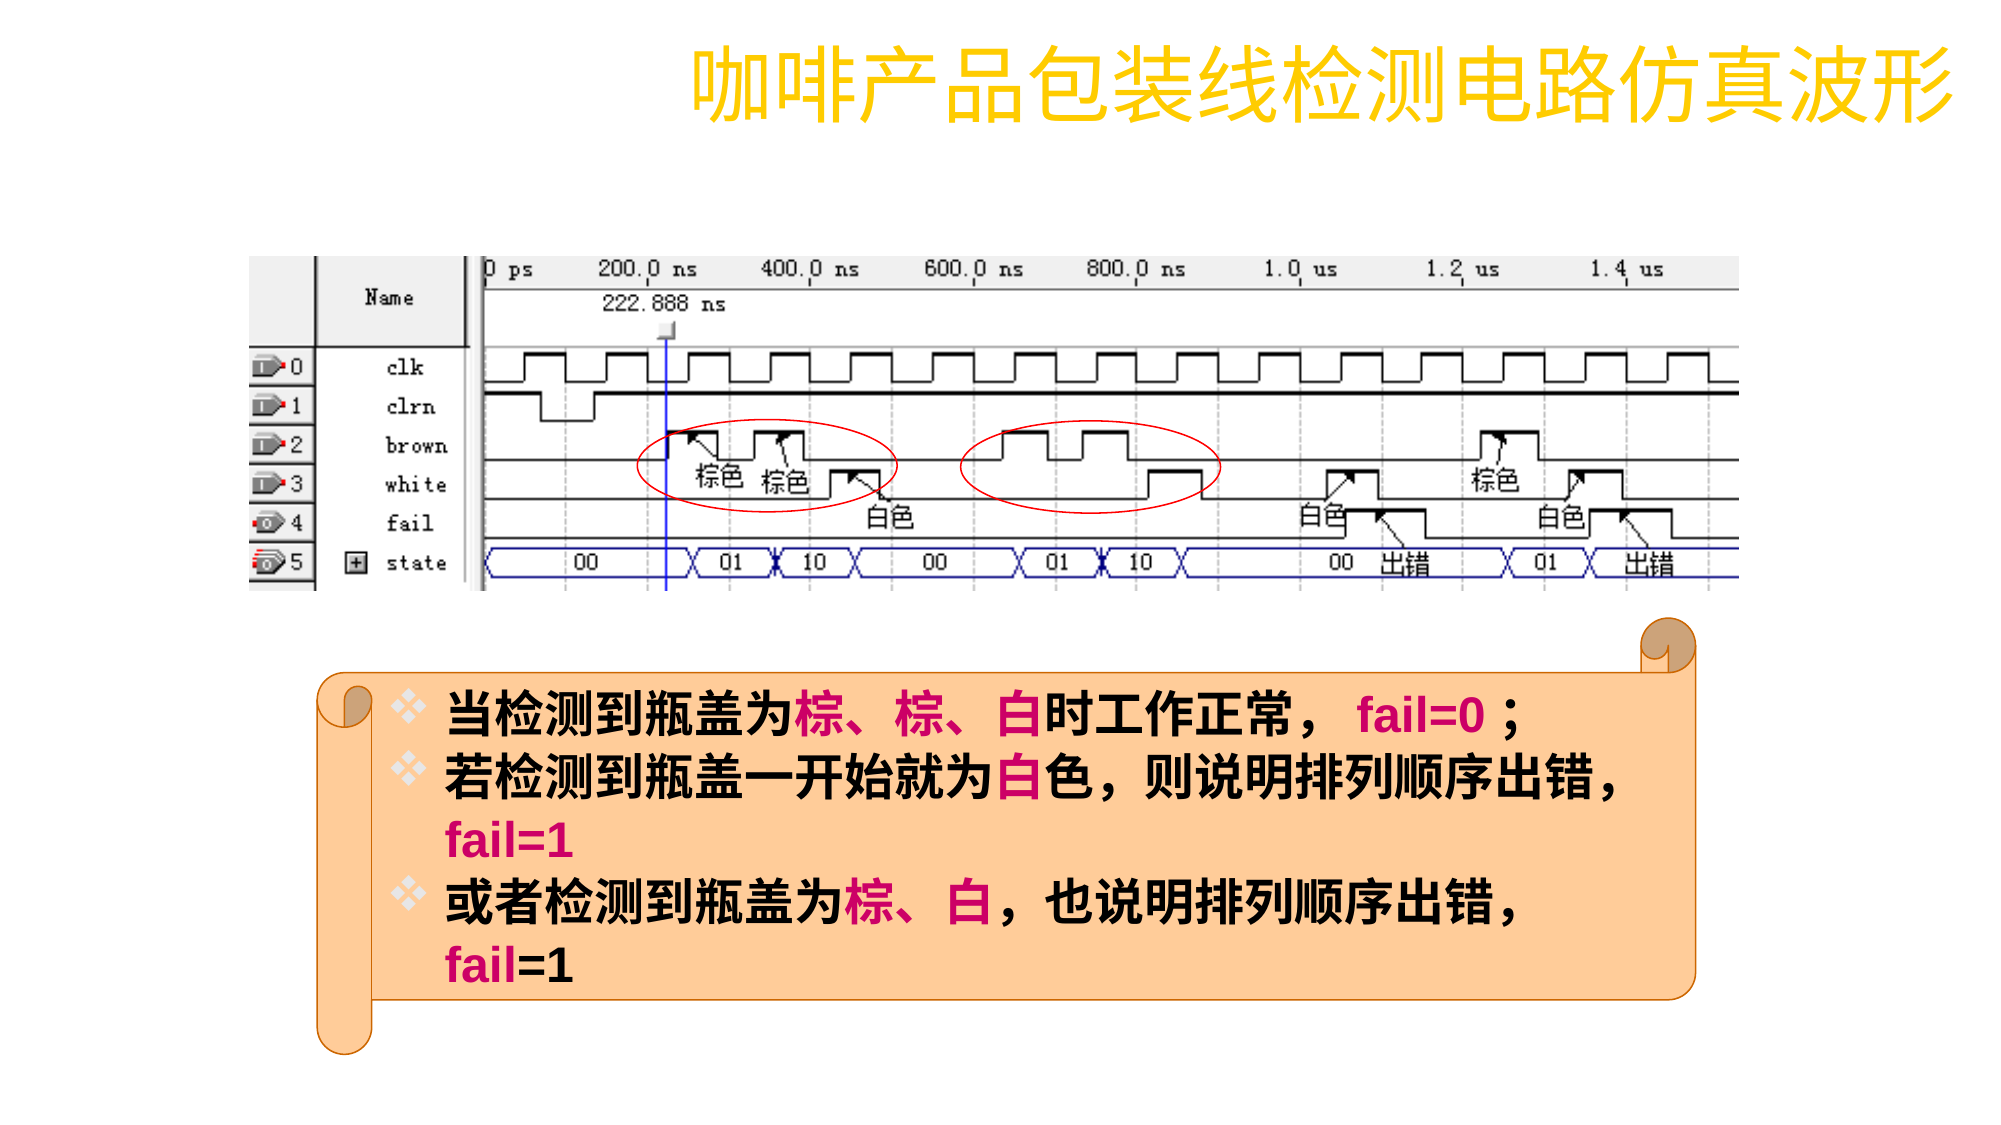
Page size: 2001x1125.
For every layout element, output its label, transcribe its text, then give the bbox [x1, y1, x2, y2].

title 咖啡产品包装线检测电路仿真波形 [673, 25, 2000, 153]
text_box 当检测到瓶盖为棕、棕、白时工作正常，fail=0； 若检测到瓶盖一开始就为白色，则说明排列顺序出错， fail=1 或者检测到瓶盖为棕、白，也说明排列顺序出错， fail=1 [317, 618, 1696, 1055]
picture [249, 256, 1740, 591]
